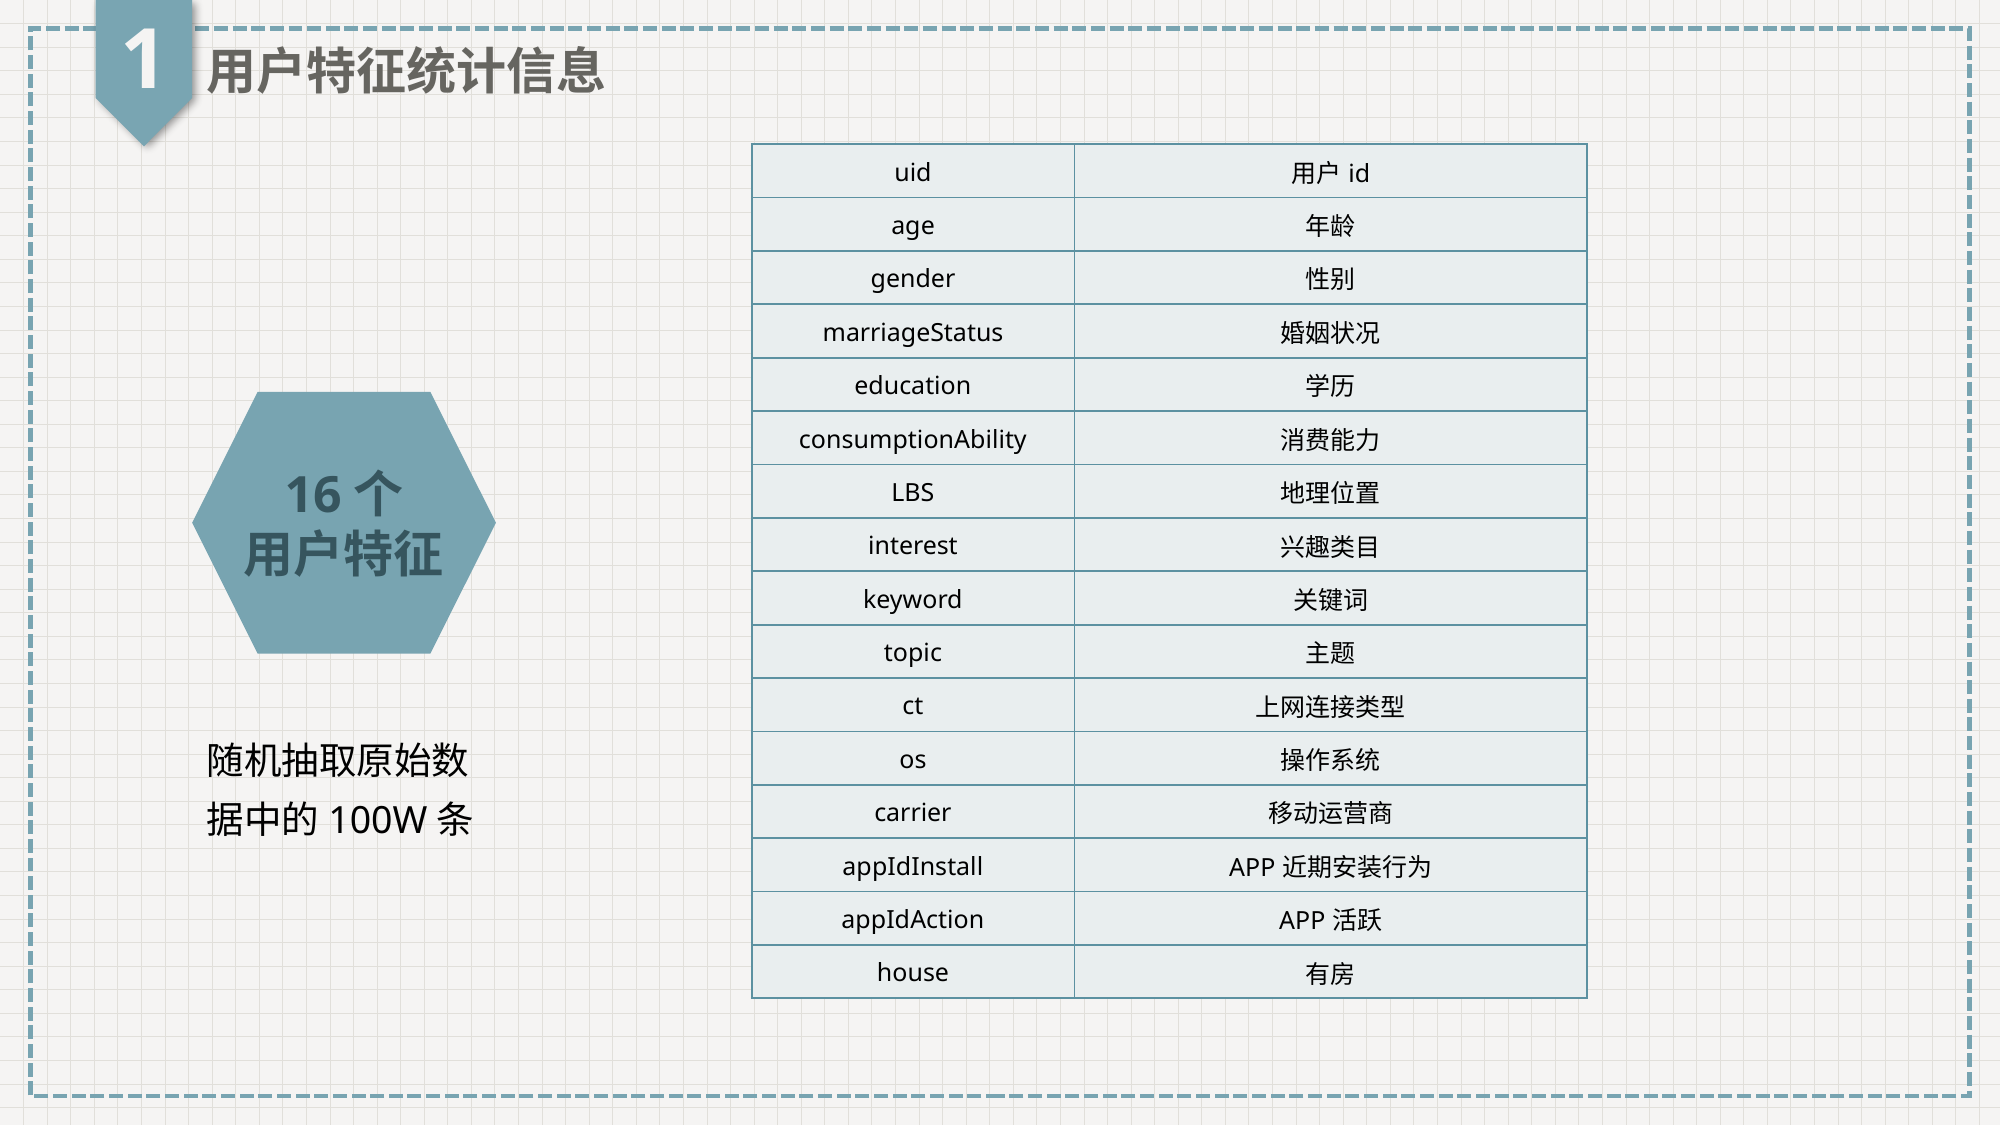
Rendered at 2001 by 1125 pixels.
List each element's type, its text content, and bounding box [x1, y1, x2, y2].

table_cell 操作系统 [1075, 732, 1586, 784]
table_cell 地理位置 [1075, 465, 1586, 517]
table_cell LBS [753, 465, 1074, 517]
text_box [191, 390, 498, 655]
table_cell house [753, 946, 1074, 997]
table_cell keyword [753, 572, 1074, 624]
table_cell 性别 [1075, 252, 1586, 303]
table_cell appIdAction [753, 892, 1074, 944]
table_cell 有房 [1075, 946, 1586, 997]
table_cell 移动运营商 [1075, 786, 1586, 837]
table_cell os [753, 732, 1074, 784]
table_cell 消费能力 [1075, 412, 1586, 464]
table_cell 学历 [1075, 359, 1586, 410]
table_cell 关键词 [1075, 572, 1586, 624]
table_cell 年龄 [1075, 198, 1586, 250]
table_cell consumptionAbility [753, 412, 1074, 464]
list 用户特征统计信息 [192, 35, 883, 112]
list 1 [95, 0, 193, 123]
table_cell education [753, 359, 1074, 410]
table_header uid [753, 145, 1074, 197]
table_cell gender [753, 252, 1074, 303]
text_box 16个 用户特征 [229, 454, 459, 590]
table_cell age [753, 198, 1074, 250]
table_cell topic [753, 626, 1074, 677]
table_cell 主题 [1075, 626, 1586, 677]
table_cell 上网连接类型 [1075, 679, 1586, 731]
table_cell appIdInstall [753, 839, 1074, 891]
table_cell marriageStatus [753, 305, 1074, 357]
table_cell carrier [753, 786, 1074, 837]
table_cell interest [753, 519, 1074, 570]
table_cell 婚姻状况 [1075, 305, 1586, 357]
table_header 用户id [1075, 145, 1586, 197]
table_cell APP活跃 [1075, 892, 1586, 944]
table_cell APP近期安装行为 [1075, 839, 1586, 891]
text_box 随机抽取原始数据中的100W条 [192, 716, 501, 849]
table_cell 兴趣类目 [1075, 519, 1586, 570]
table_cell ct [753, 679, 1074, 731]
